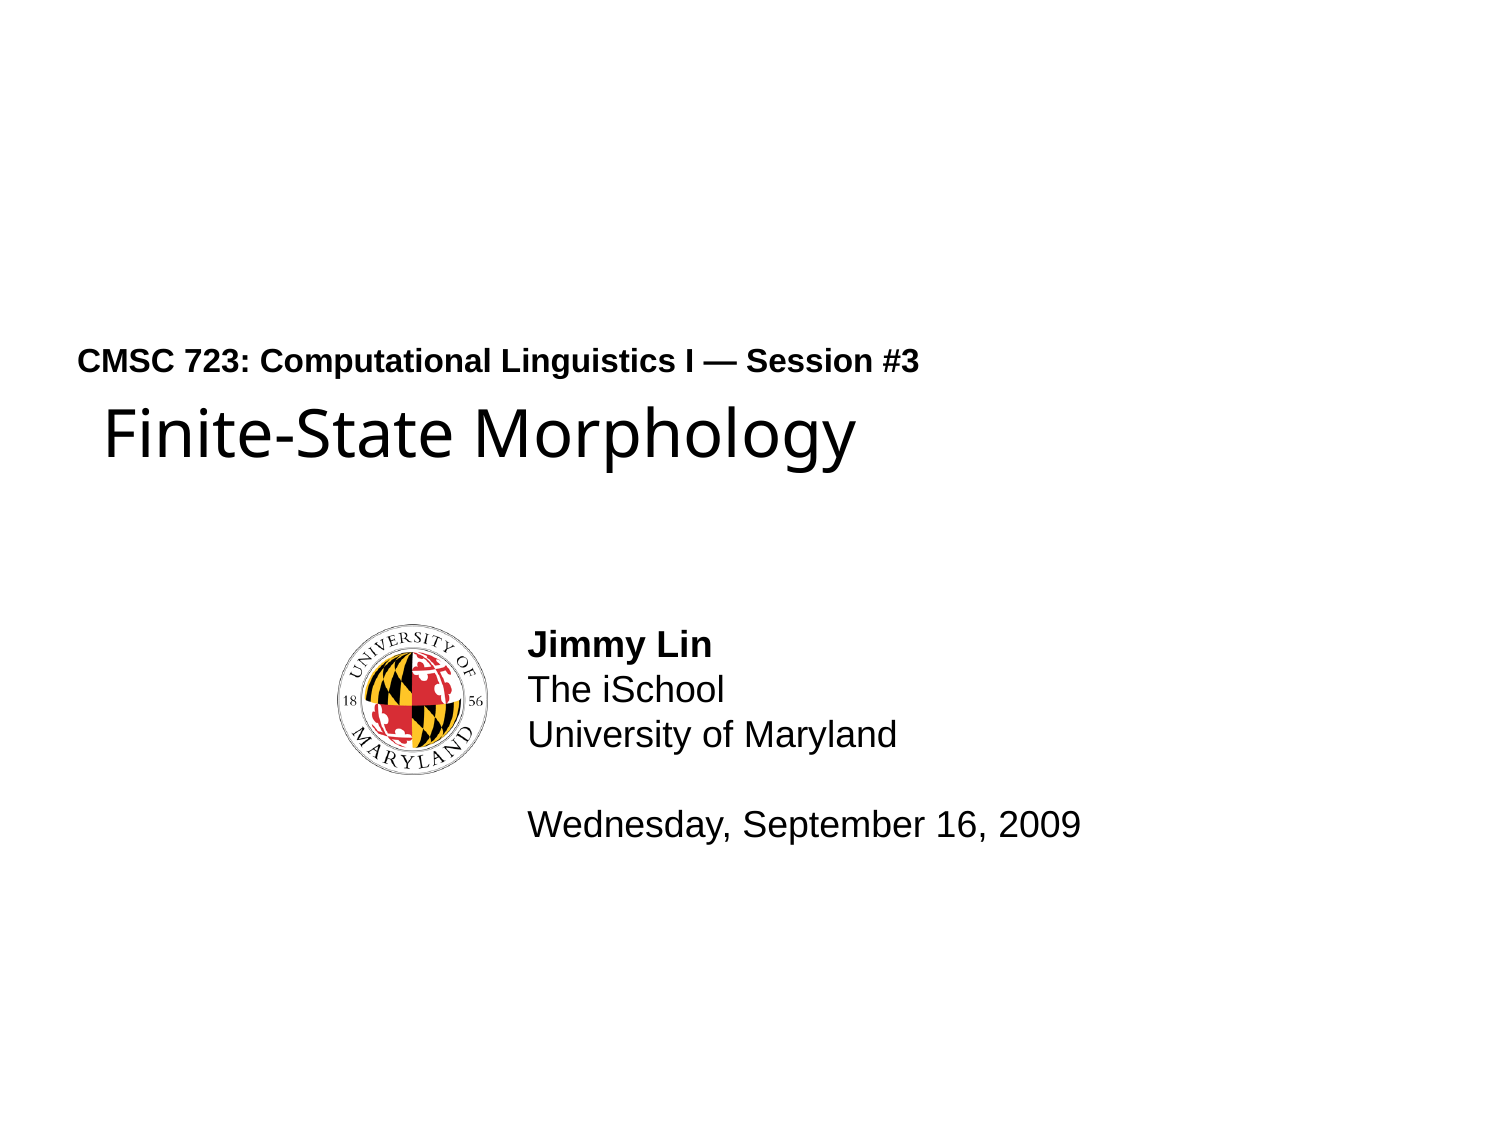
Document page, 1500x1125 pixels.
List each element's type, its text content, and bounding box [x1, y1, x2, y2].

text_box Finite-State Morphology [87, 287, 1450, 575]
picture [337, 624, 488, 776]
text_box Jimmy Lin The iSchool University of Maryland Wednesday, September 16, 2009 [512, 612, 1438, 938]
text_box CMSC 723: Computational Linguistics I ― Session #3 [62, 331, 1263, 387]
